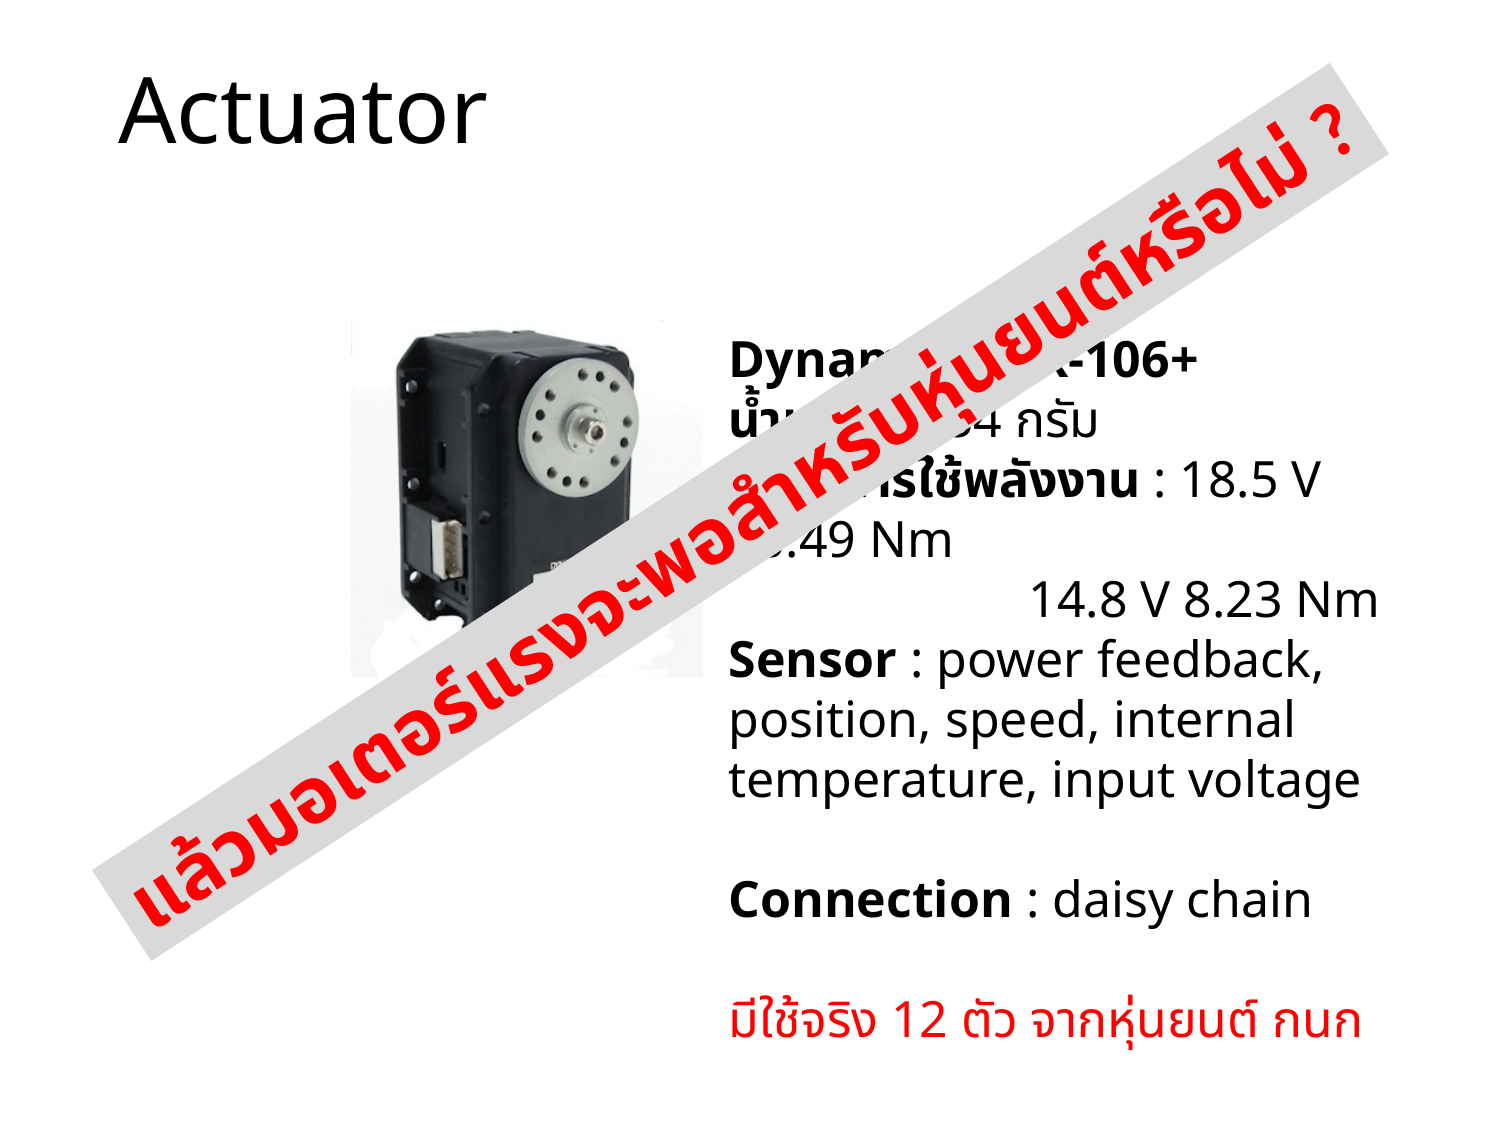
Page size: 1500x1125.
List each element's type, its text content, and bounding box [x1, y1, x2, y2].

title Actuator [103, 59, 1397, 278]
picture [350, 320, 703, 677]
text_box แล้วมอเตอร์แรงจะพอสำหรับหุ่นยนต์หรือไม่ ? [703, 62, 1390, 602]
text_box แล้วมอเตอร์แรงจะพอสำหรับหุ่นยนต์หรือไม่ ? [92, 677, 587, 962]
text_box Dynamixel EX-106+ น้ำหนัก : 154 กรัม อัตราการใช้พลังงาน : 18.5 V 10.49 Nm 14.8 V 8.23 Nm Sensor : power feedback, position, speed, internal temperature, input voltage Connection : daisy chain มีใช้จริง 12 ตัว จากหุ่นยนต์ กนก [714, 320, 1433, 1055]
